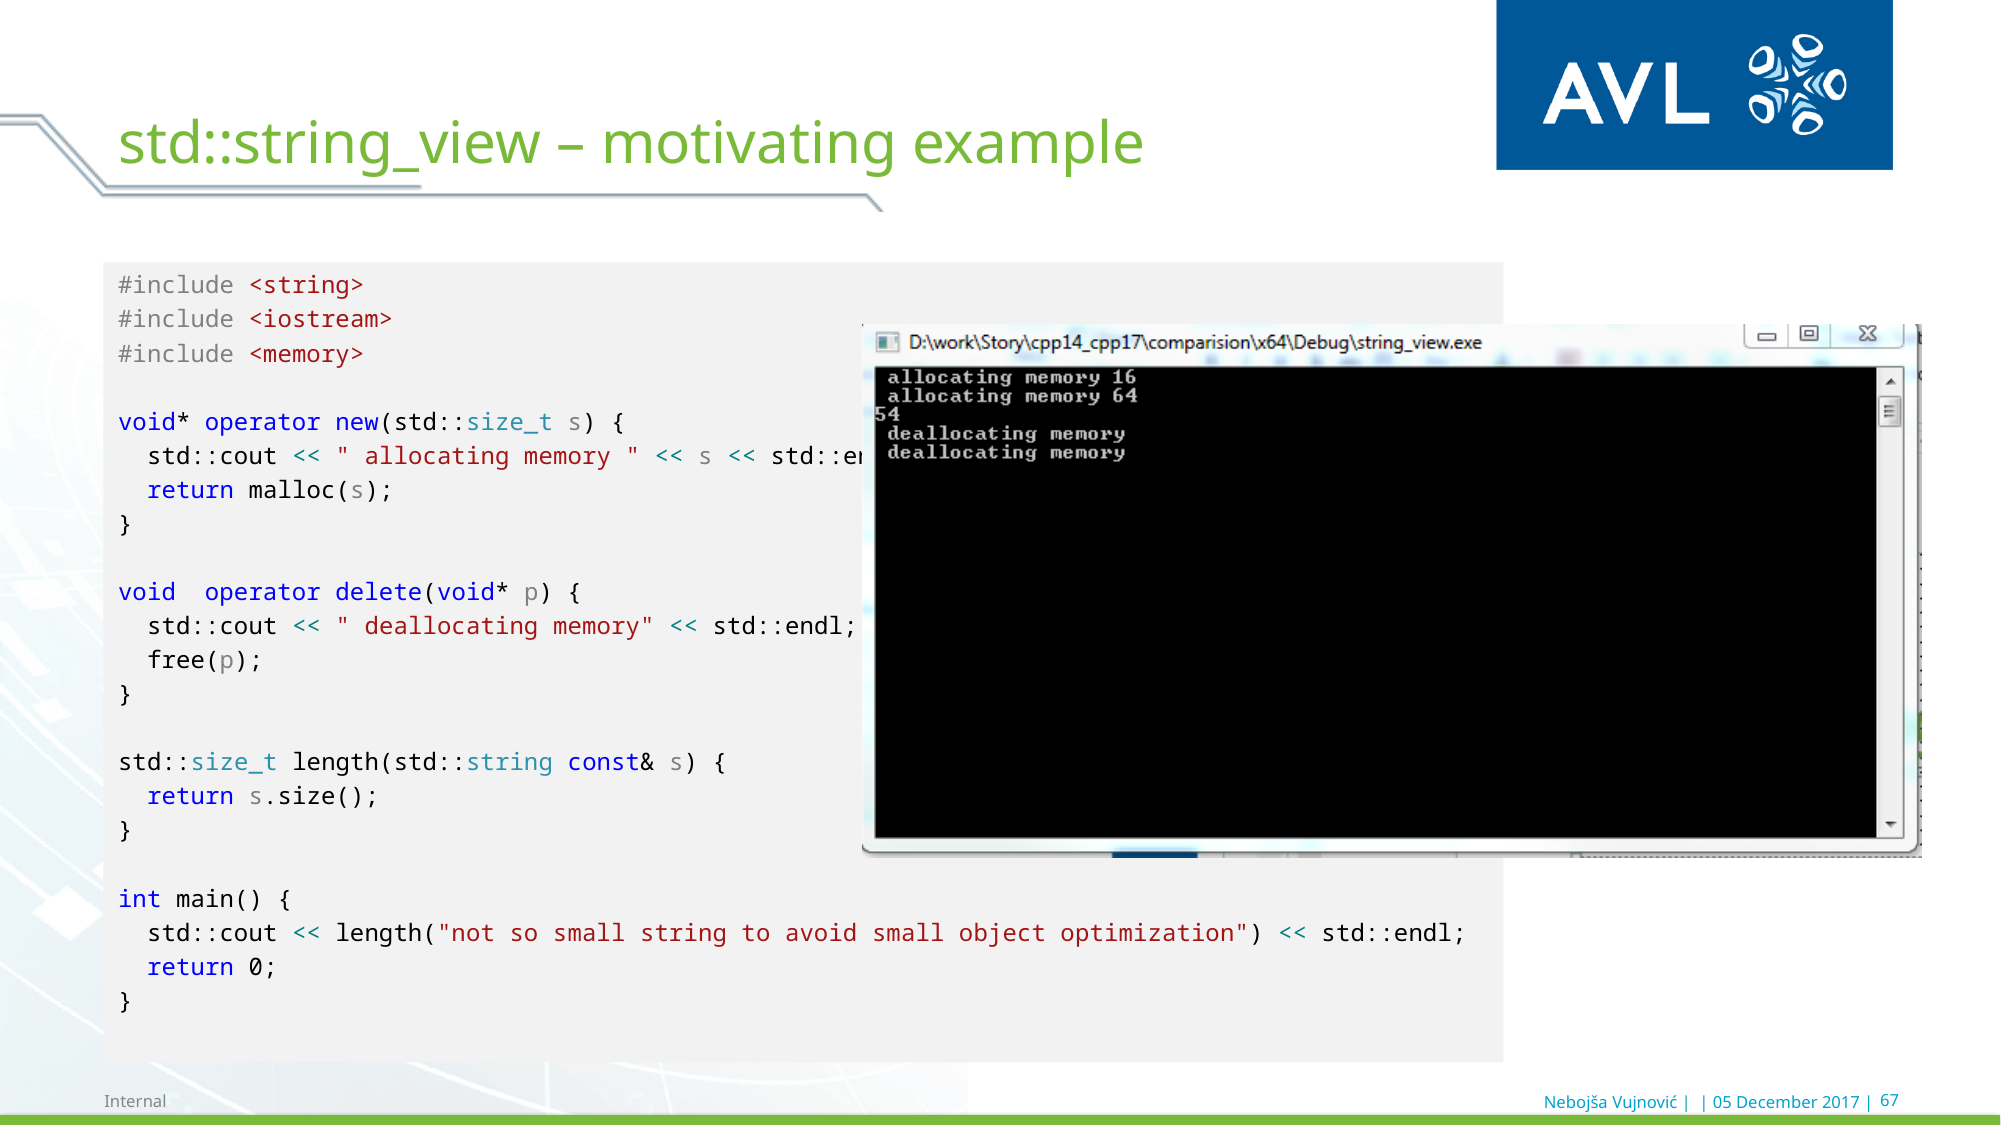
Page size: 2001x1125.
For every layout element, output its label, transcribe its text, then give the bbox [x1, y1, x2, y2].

title std::string_view – motivating example [103, 66, 1473, 177]
picture [0, 0, 2001, 1125]
text_box #include <string> #include <iostream> #include <memory> void* operator new(std::size_t s) { std::cout << " allocating memory " << s << std::endl; return malloc(s); } void operator delete(void* p) { std::cout << " deallocating memory" << std::endl; free(p); } std::size_t length(std::string const& s) { return s.size(); } int main() { std::cout << length("not so small string to avoid small object optimization") << std::endl; return 0; } [103, 262, 1504, 1063]
